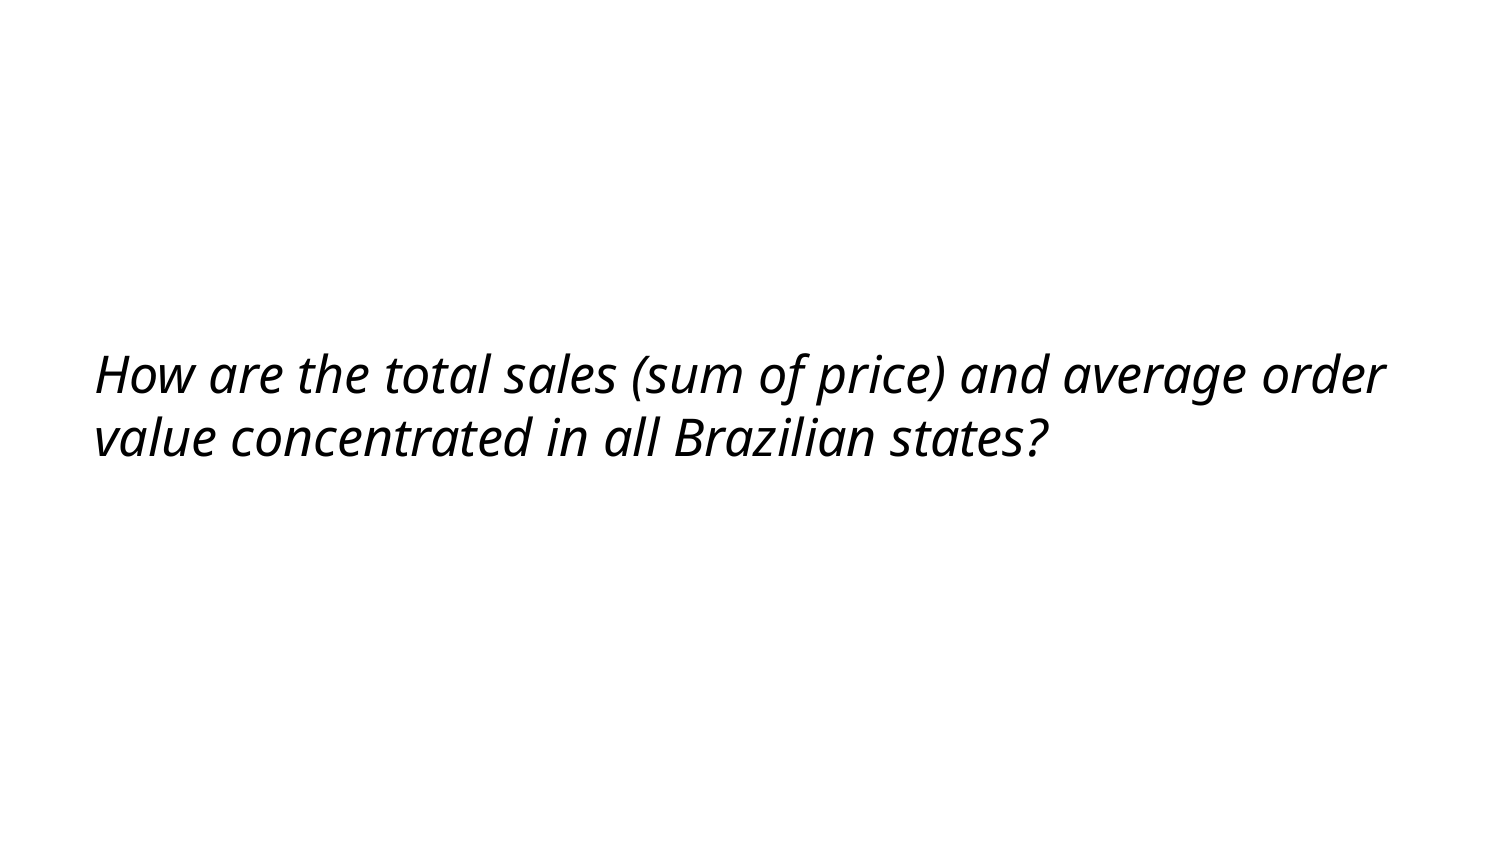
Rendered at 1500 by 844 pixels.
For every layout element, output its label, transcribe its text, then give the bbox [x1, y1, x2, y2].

title How are the total sales (sum of price) and average order value concentrated in all Brazilian states? [79, 198, 1448, 610]
